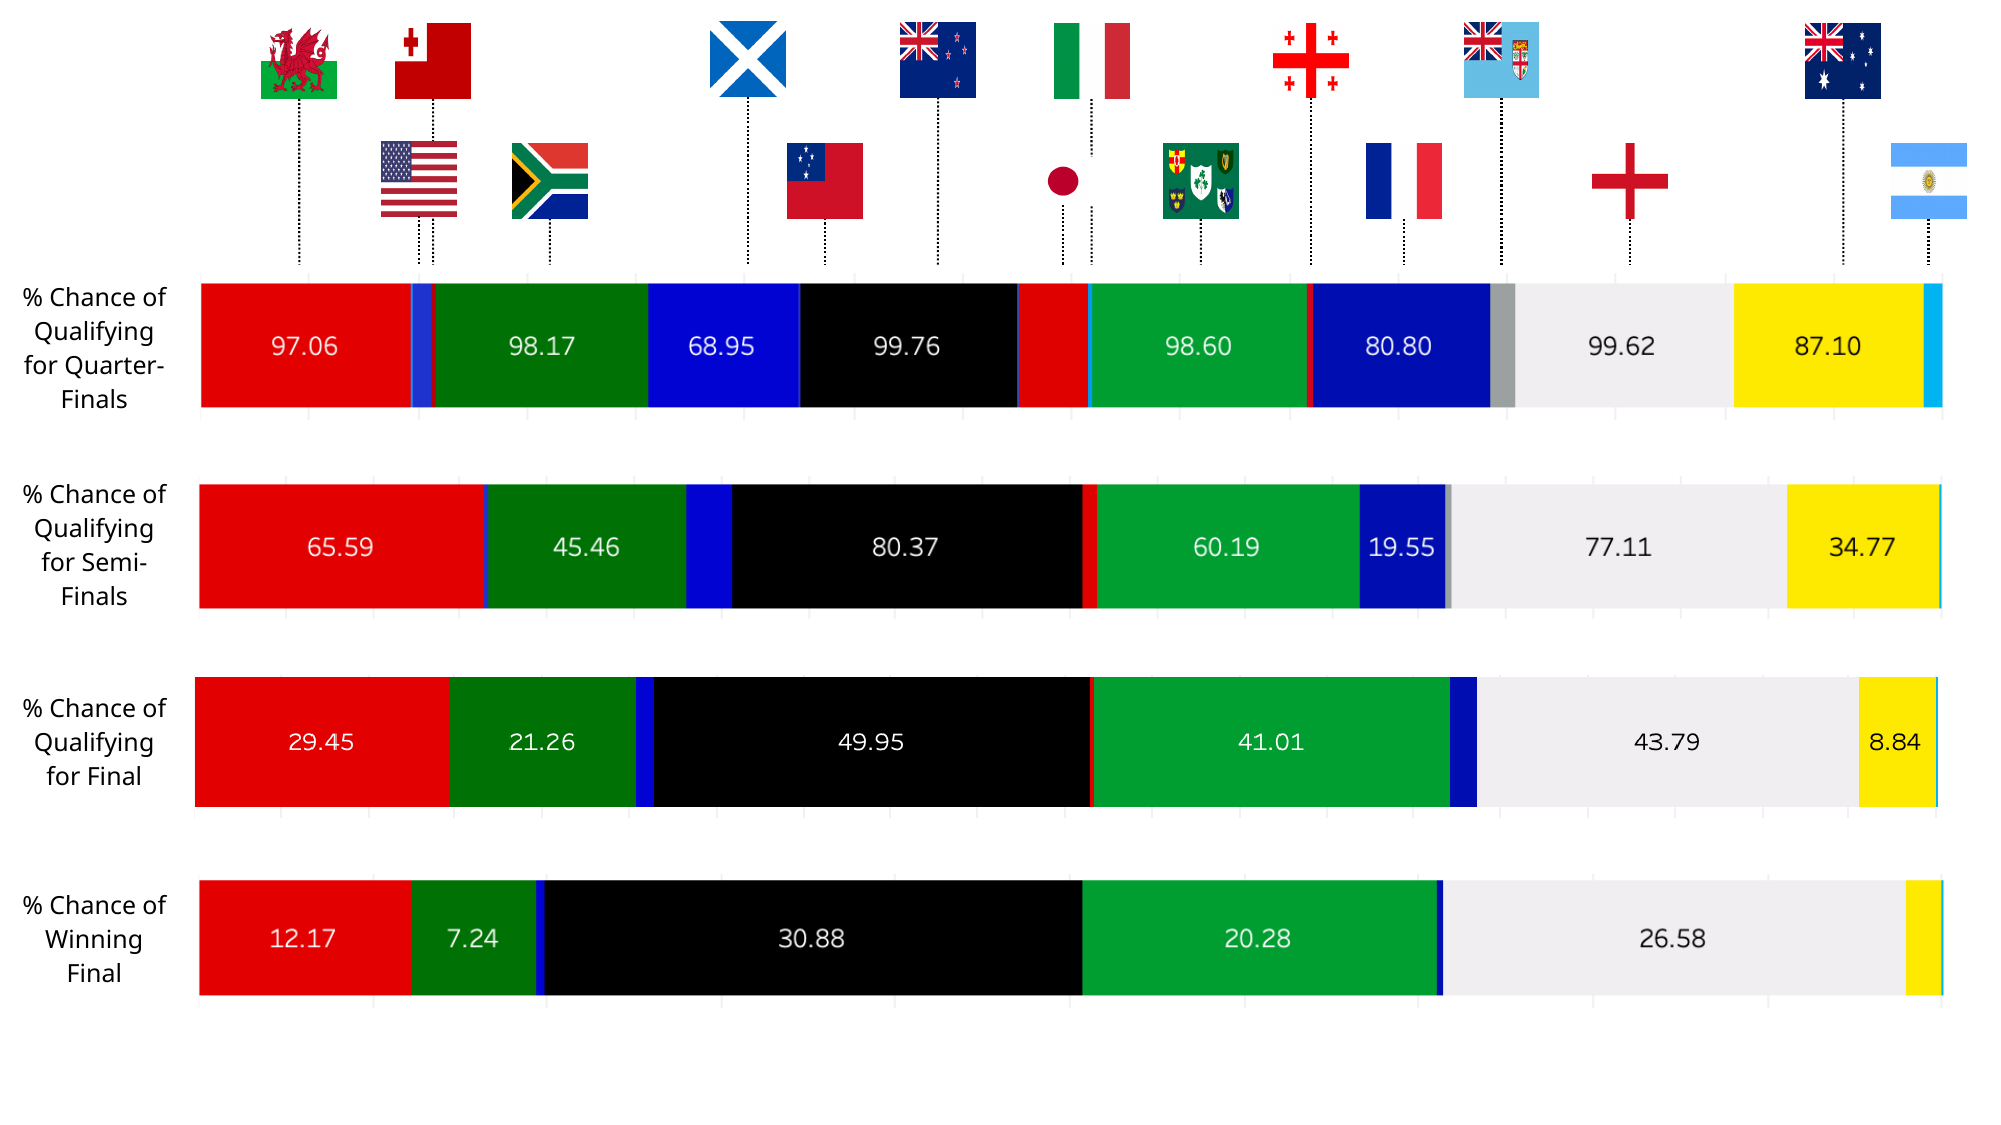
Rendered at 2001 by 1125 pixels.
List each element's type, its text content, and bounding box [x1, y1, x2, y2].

table_header % Chance of Qualifying for Quarter-Finals [0, 250, 189, 447]
picture [194, 273, 1955, 420]
table_cell % Chance of Winning Final [0, 840, 189, 1037]
table_cell % Chance of Qualifying for Final [0, 643, 189, 840]
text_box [261, 21, 1966, 219]
table_cell % Chance of Qualifying for Semi-Finals [0, 447, 189, 643]
picture [188, 874, 1956, 1008]
picture [188, 476, 1954, 619]
picture [188, 675, 1951, 818]
